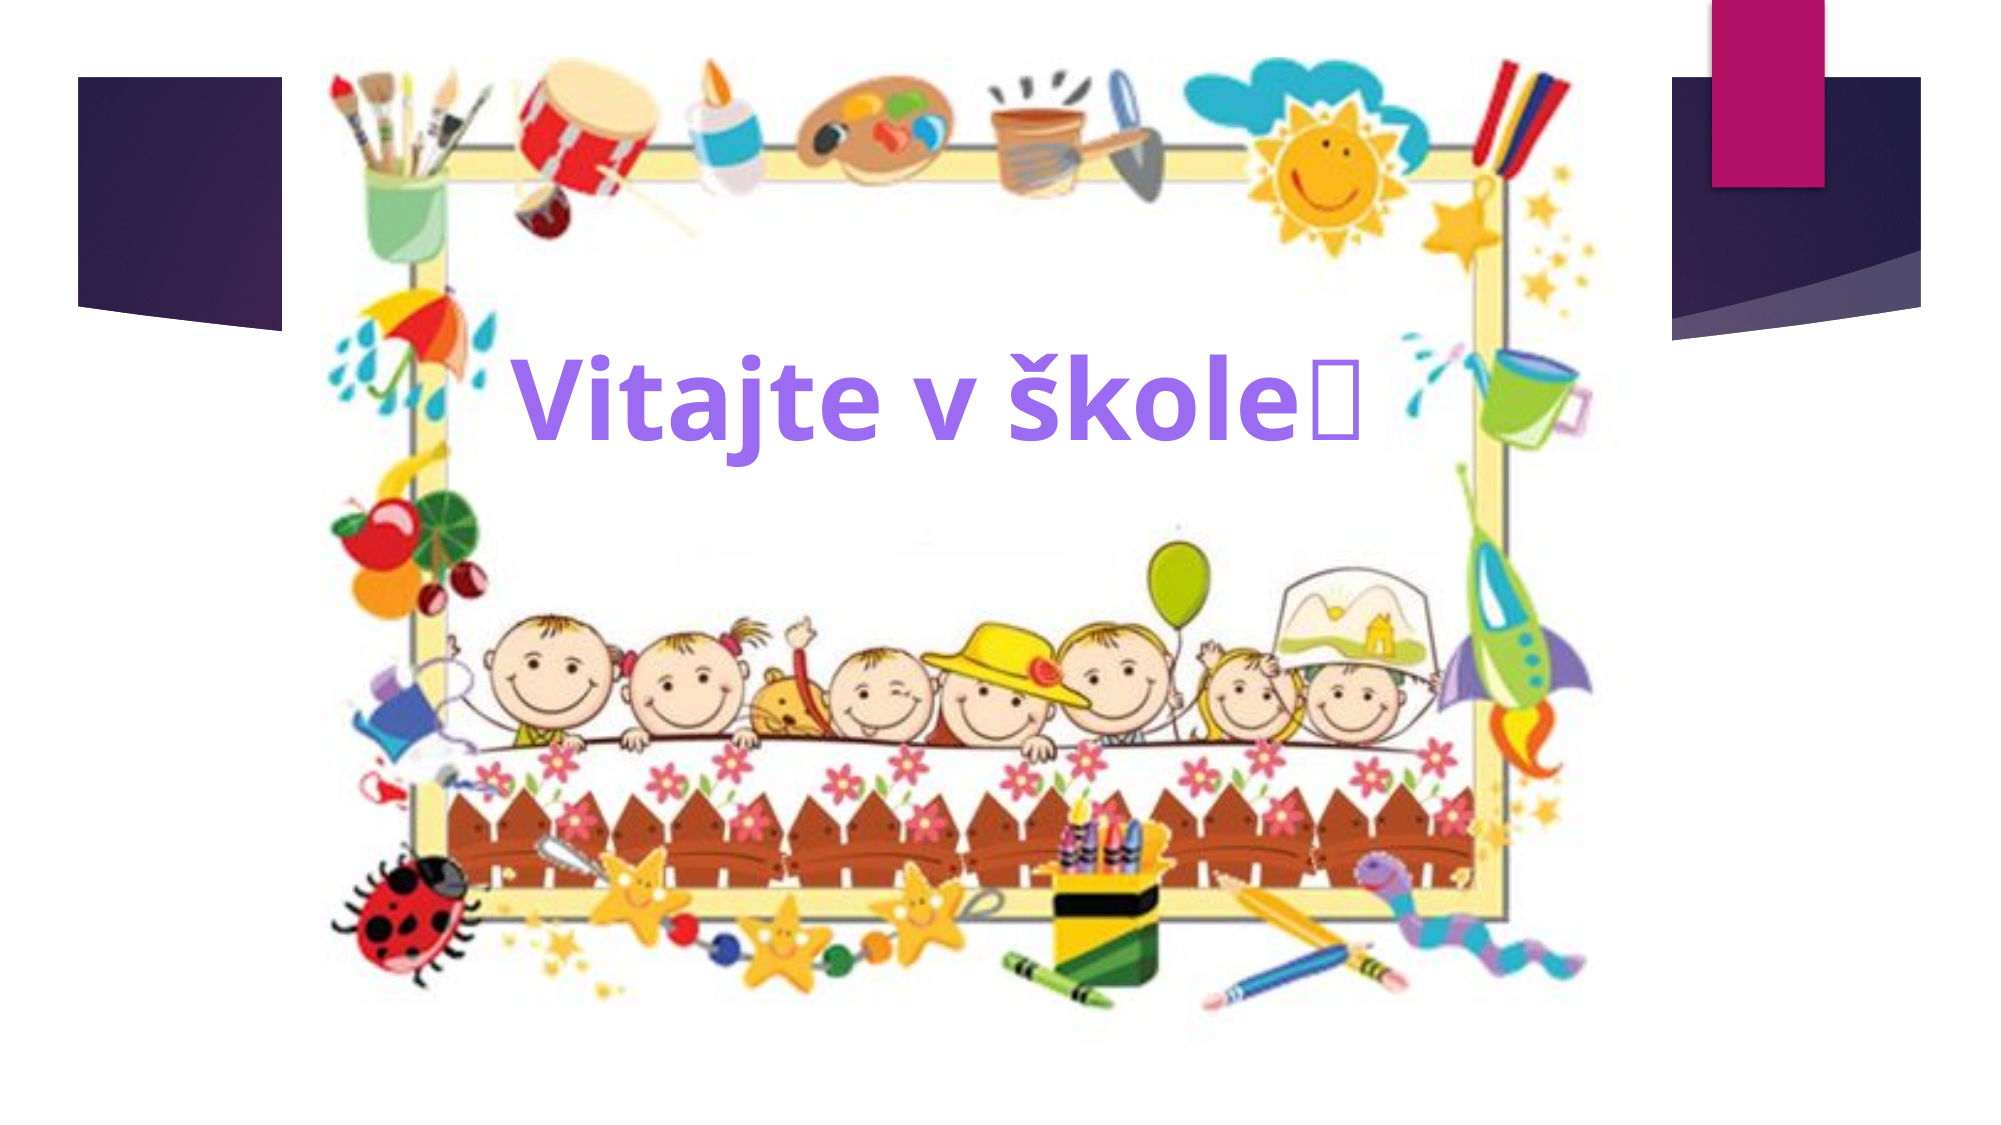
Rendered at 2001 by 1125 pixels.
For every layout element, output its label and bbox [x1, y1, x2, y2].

list [282, 57, 1672, 1100]
